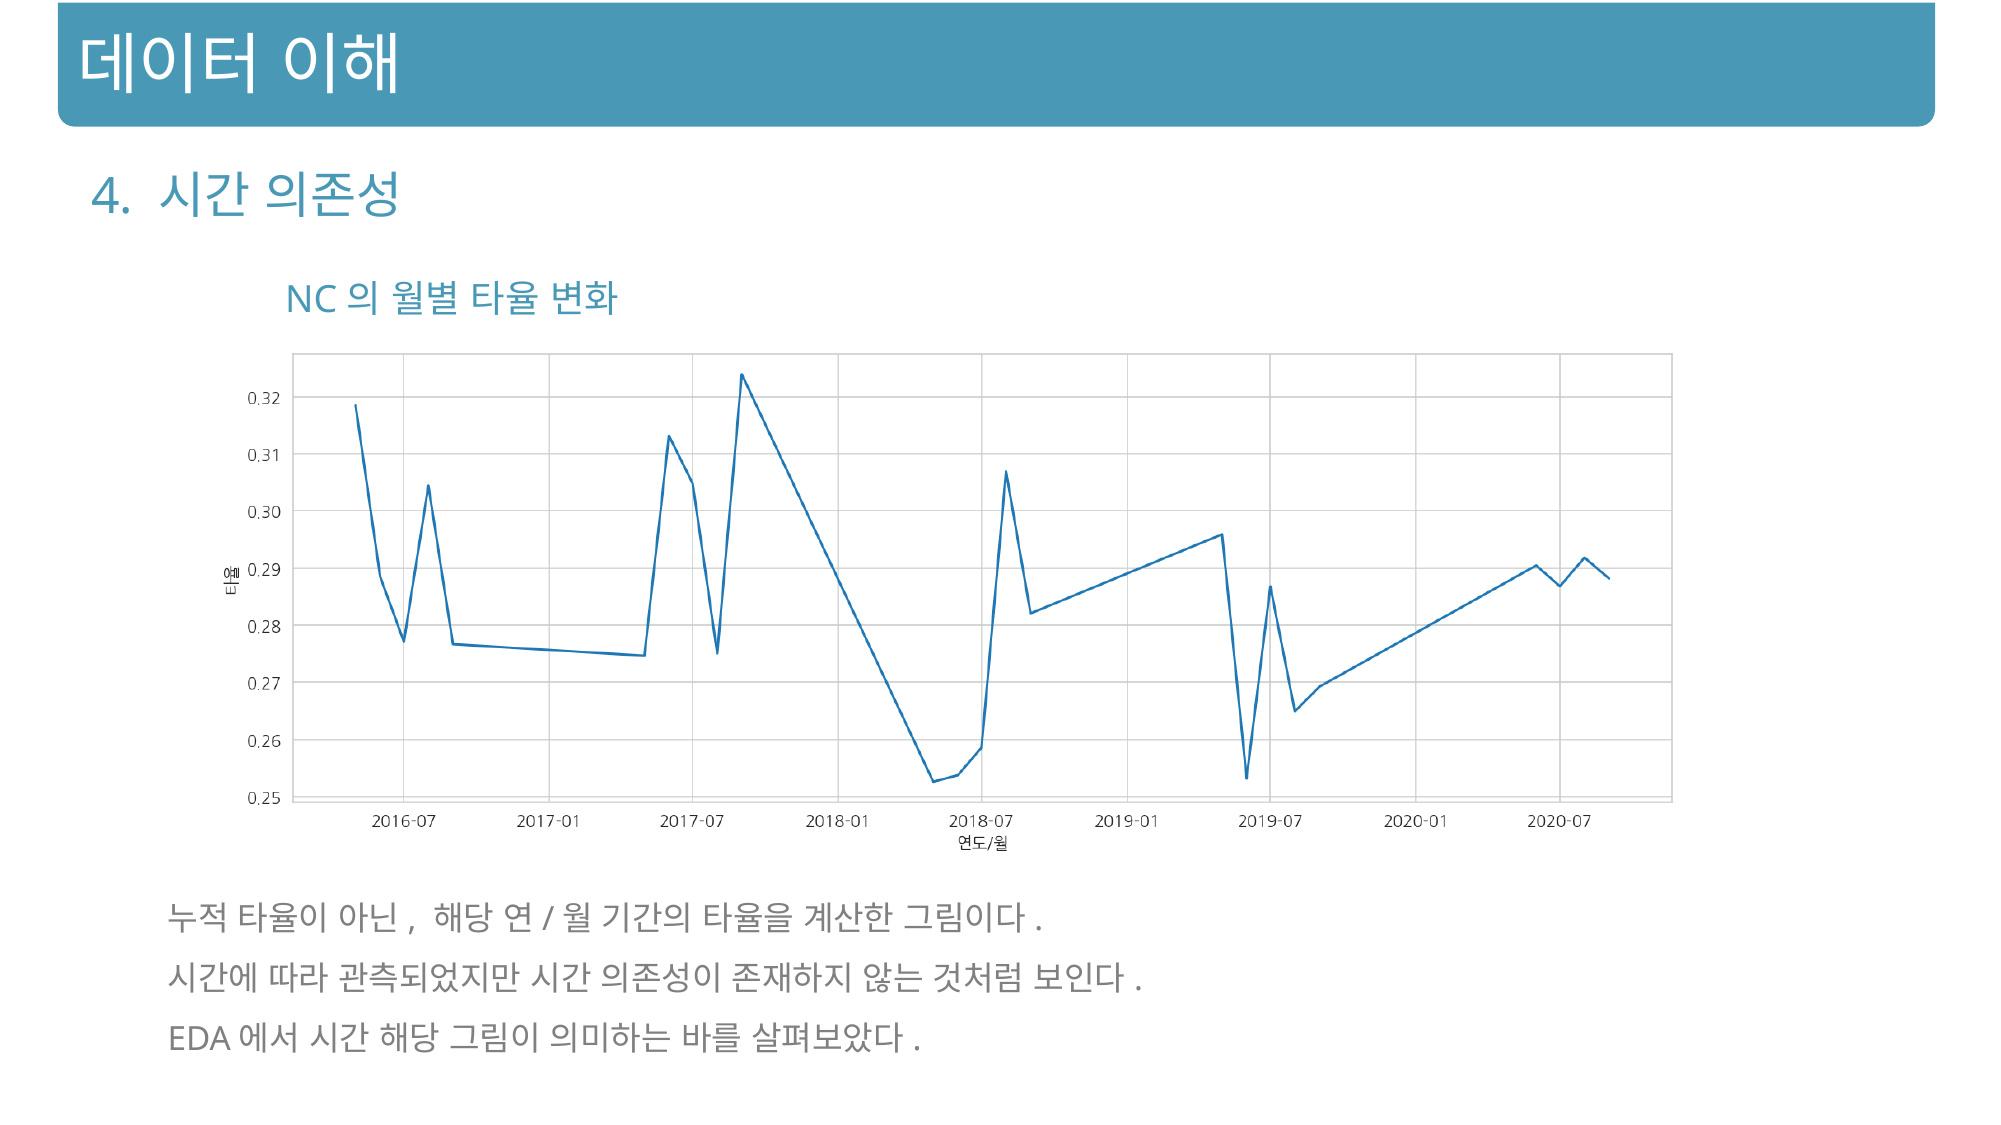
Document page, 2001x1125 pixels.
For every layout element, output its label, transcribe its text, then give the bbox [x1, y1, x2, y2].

text_box 누적 타율이 아닌, 해당 연/월 기간의 타율을 계산한 그림이다. 시간에 따라 관측되었지만 시간 의존성이 존재하지 않는 것처럼 보인다. EDA에서 시간 해당 그림이 의미하는 바를 살펴보았다. [152, 869, 1315, 1064]
text_box 데이터 이해 [56, 1, 1937, 128]
picture [212, 342, 1683, 863]
text_box NC의 월별 타율 변화 [270, 245, 933, 328]
text_box 4. 시간 의존성 [76, 126, 661, 232]
